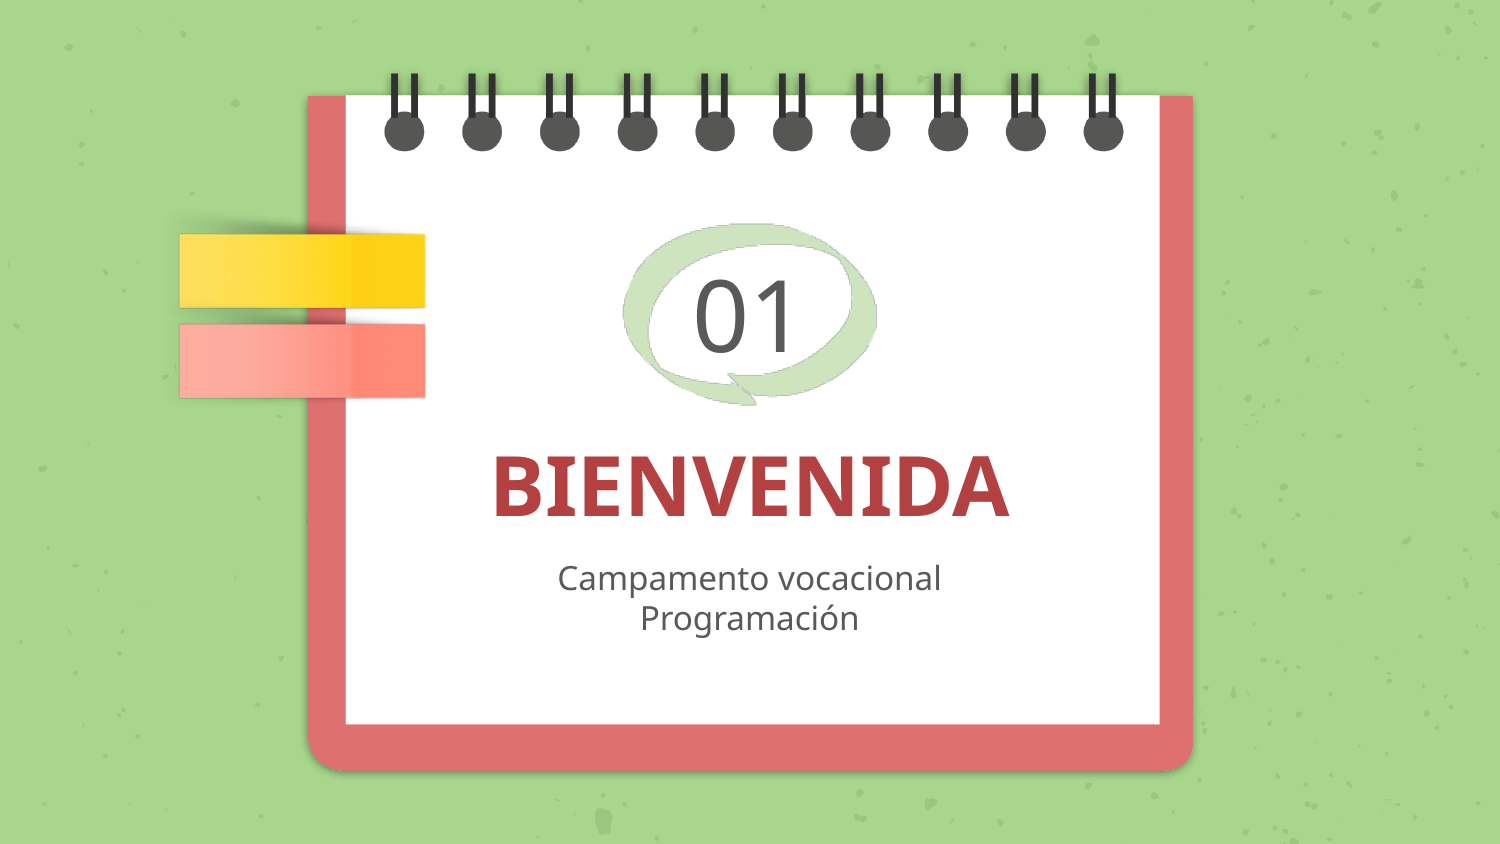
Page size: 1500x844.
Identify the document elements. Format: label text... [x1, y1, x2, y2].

picture [136, 73, 1193, 771]
title BIENVENIDA [438, 418, 1062, 553]
subtitle Campamento vocacional Programación [481, 542, 1018, 673]
